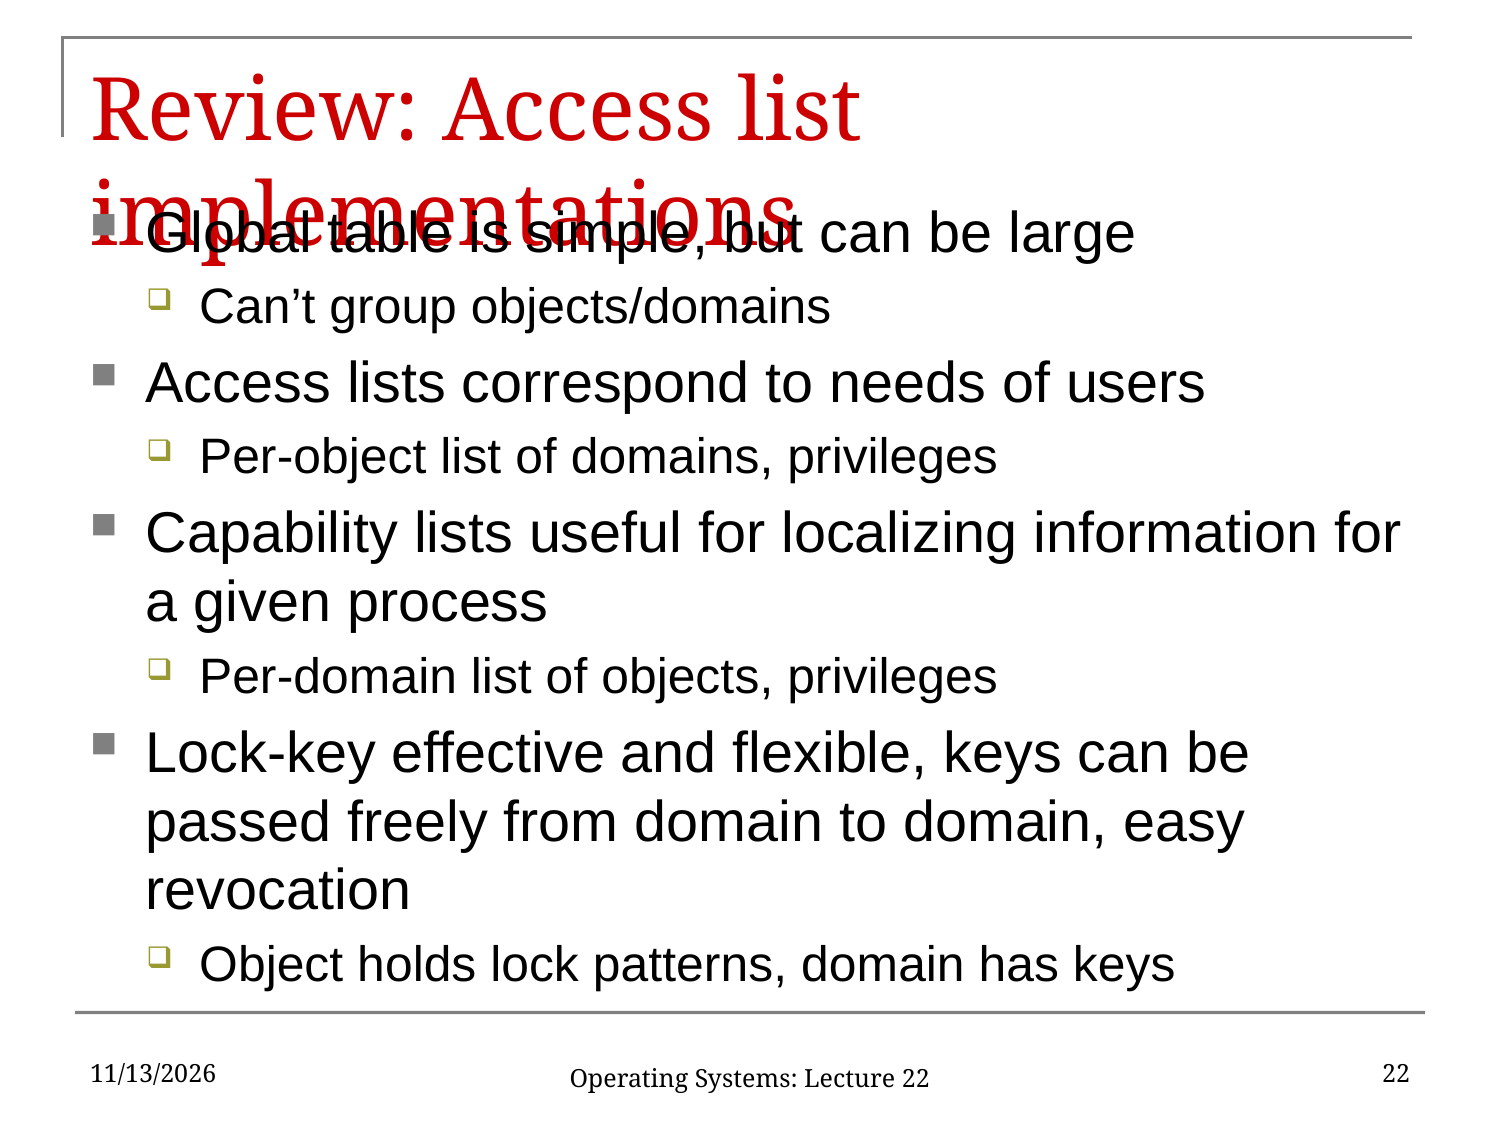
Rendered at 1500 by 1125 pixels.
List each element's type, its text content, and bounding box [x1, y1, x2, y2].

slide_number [74, 1023, 426, 1100]
slide_number 22 [1074, 1023, 1426, 1100]
title Review: Access list implementations [75, 45, 1425, 163]
list Global table is simple, but can be large Can’t group objects/domains Access lists correspond to needs of users Per-object list of domains, privileges Capability lists useful for localizing information for a given process Per-domain list of objects, privileges Lock-key effective and flexible, keys can be passed freely from domain to domain, easy revocation Object holds lock patterns, domain has keys [75, 187, 1425, 1006]
footer Operating Systems: Lecture 22 [512, 1024, 988, 1101]
